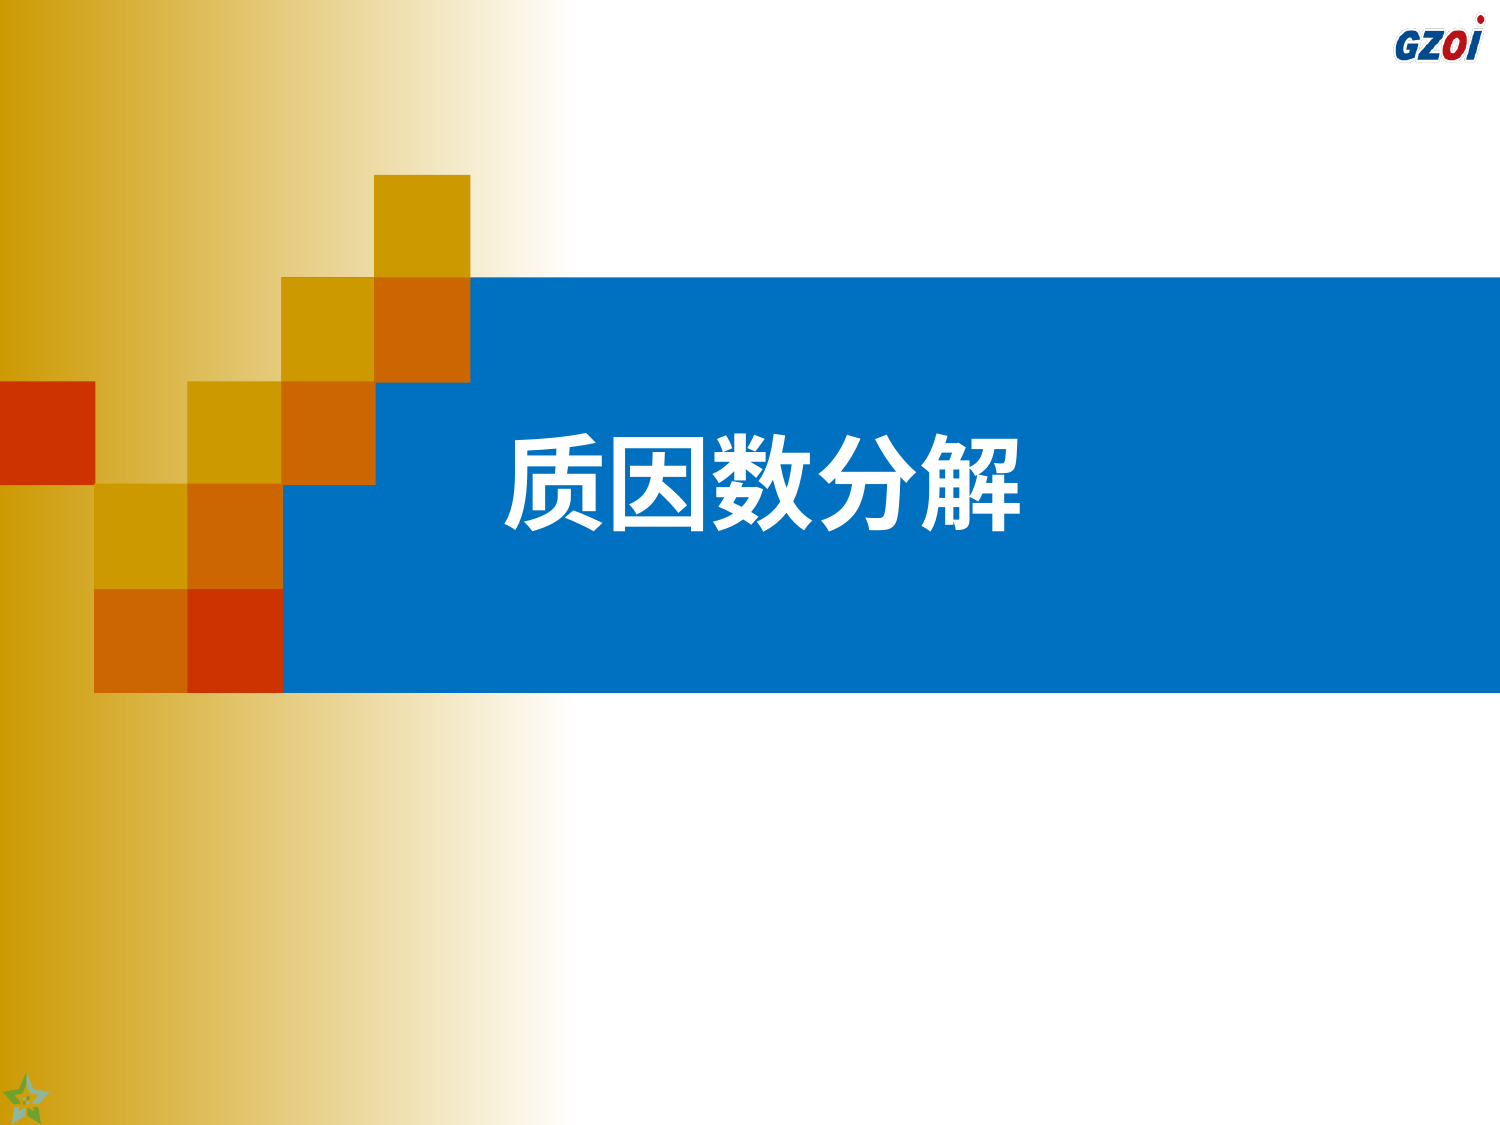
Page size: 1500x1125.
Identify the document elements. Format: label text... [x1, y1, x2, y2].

picture [1392, 8, 1492, 72]
title 质因数分解 [487, 299, 1475, 663]
